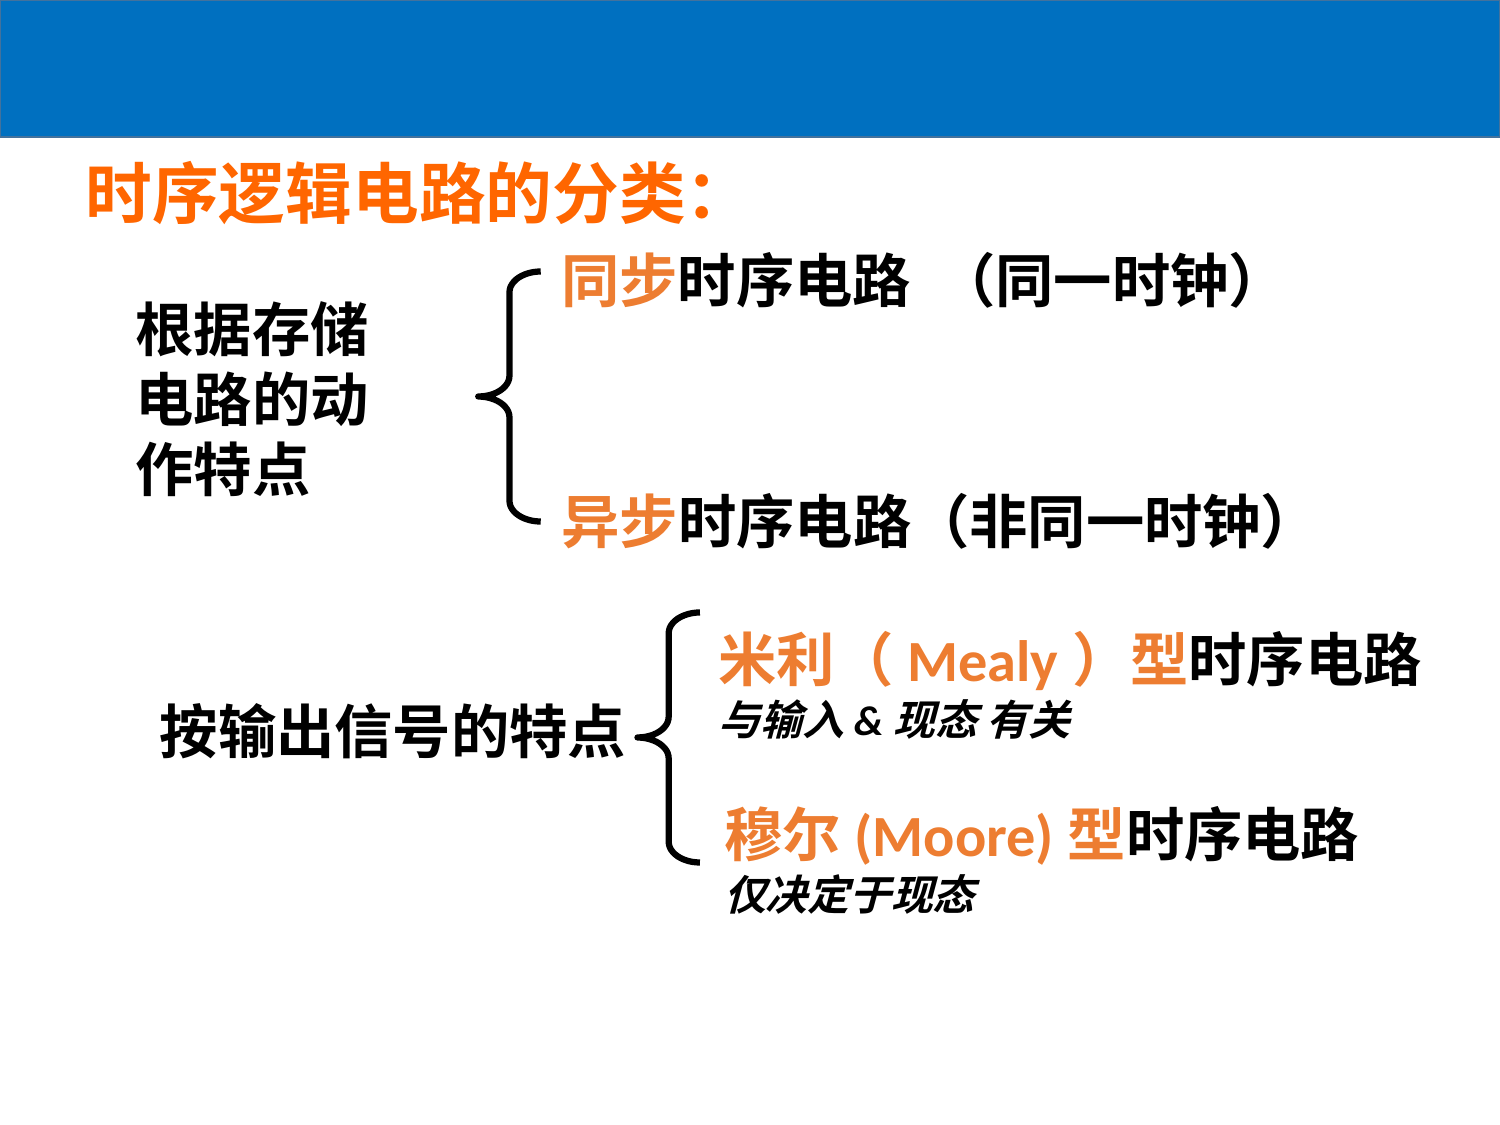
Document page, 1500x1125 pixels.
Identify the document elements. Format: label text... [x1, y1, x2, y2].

text_box [478, 271, 541, 522]
text_box 根据存储电路的动作特点 [121, 285, 441, 511]
text_box 同步时序电路 （同一时钟） [546, 237, 1302, 322]
text_box 按输出信号的特点 [145, 687, 642, 773]
text_box 时序逻辑电路的分类： [70, 144, 768, 240]
text_box 穆尔(Moore)型时序电路 仅决定于现态 [709, 791, 1374, 926]
text_box 异步时序电路（非同一时钟） [546, 477, 1334, 563]
text_box 米利（Mealy）型时序电路 与输入&现态 有关 [703, 616, 1437, 751]
text_box [637, 612, 700, 863]
